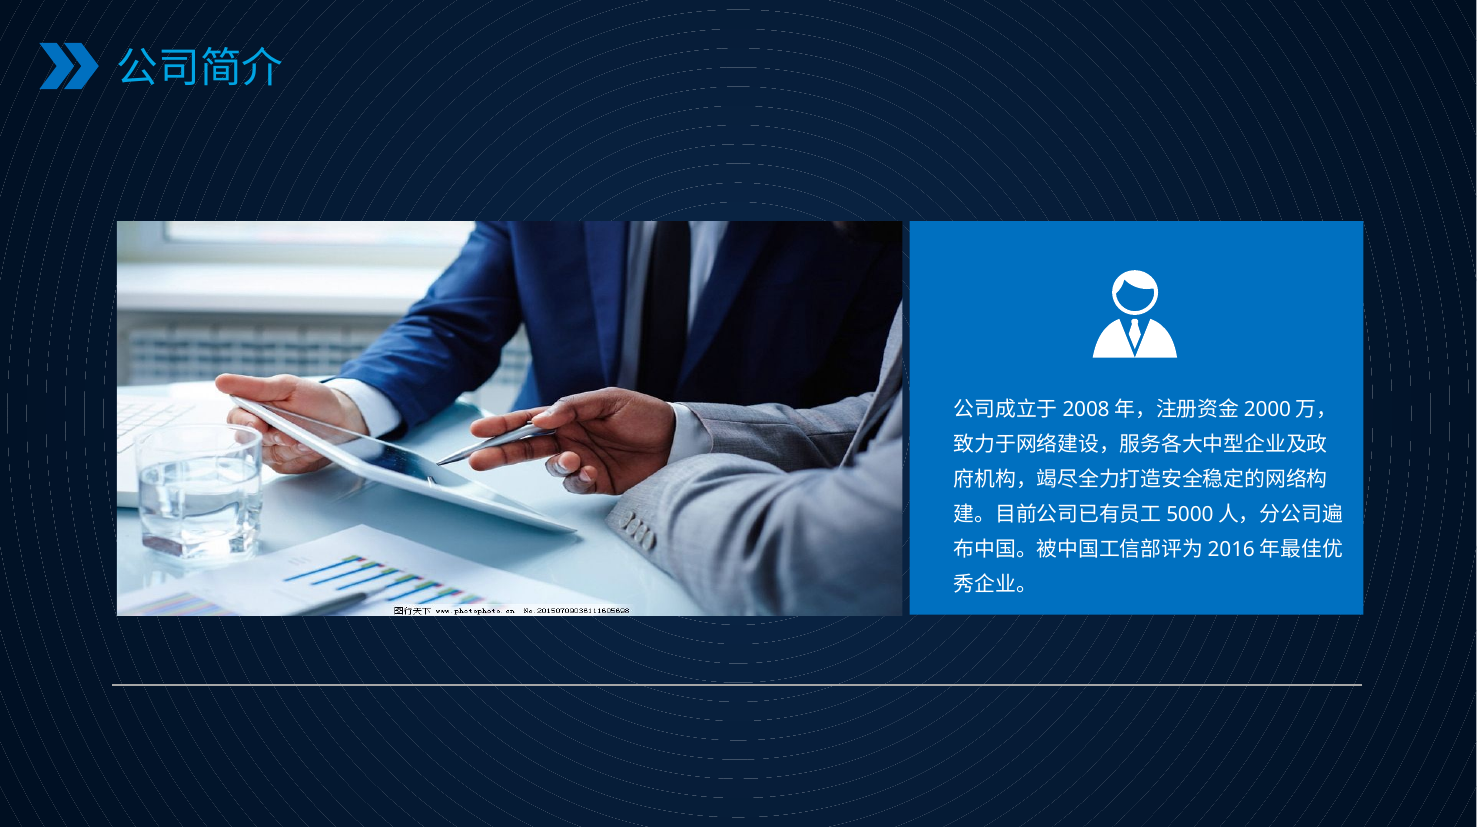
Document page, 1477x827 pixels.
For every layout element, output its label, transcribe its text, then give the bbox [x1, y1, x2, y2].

text_box 公司成立于2008年，注册资金2000万，致力于网络建设，服务各大中型企业及政府机构，竭尽全力打造安全稳定的网络构建。目前公司已有员工5000人，分公司遍布中国。被中国工信部评为2016年最佳优秀企业。 [939, 377, 1361, 603]
text_box [909, 220, 1364, 616]
text_box [116, 220, 903, 617]
text_box [37, 41, 76, 91]
text_box 公司简介 [105, 35, 479, 97]
text_box [61, 41, 101, 91]
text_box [1092, 270, 1178, 358]
